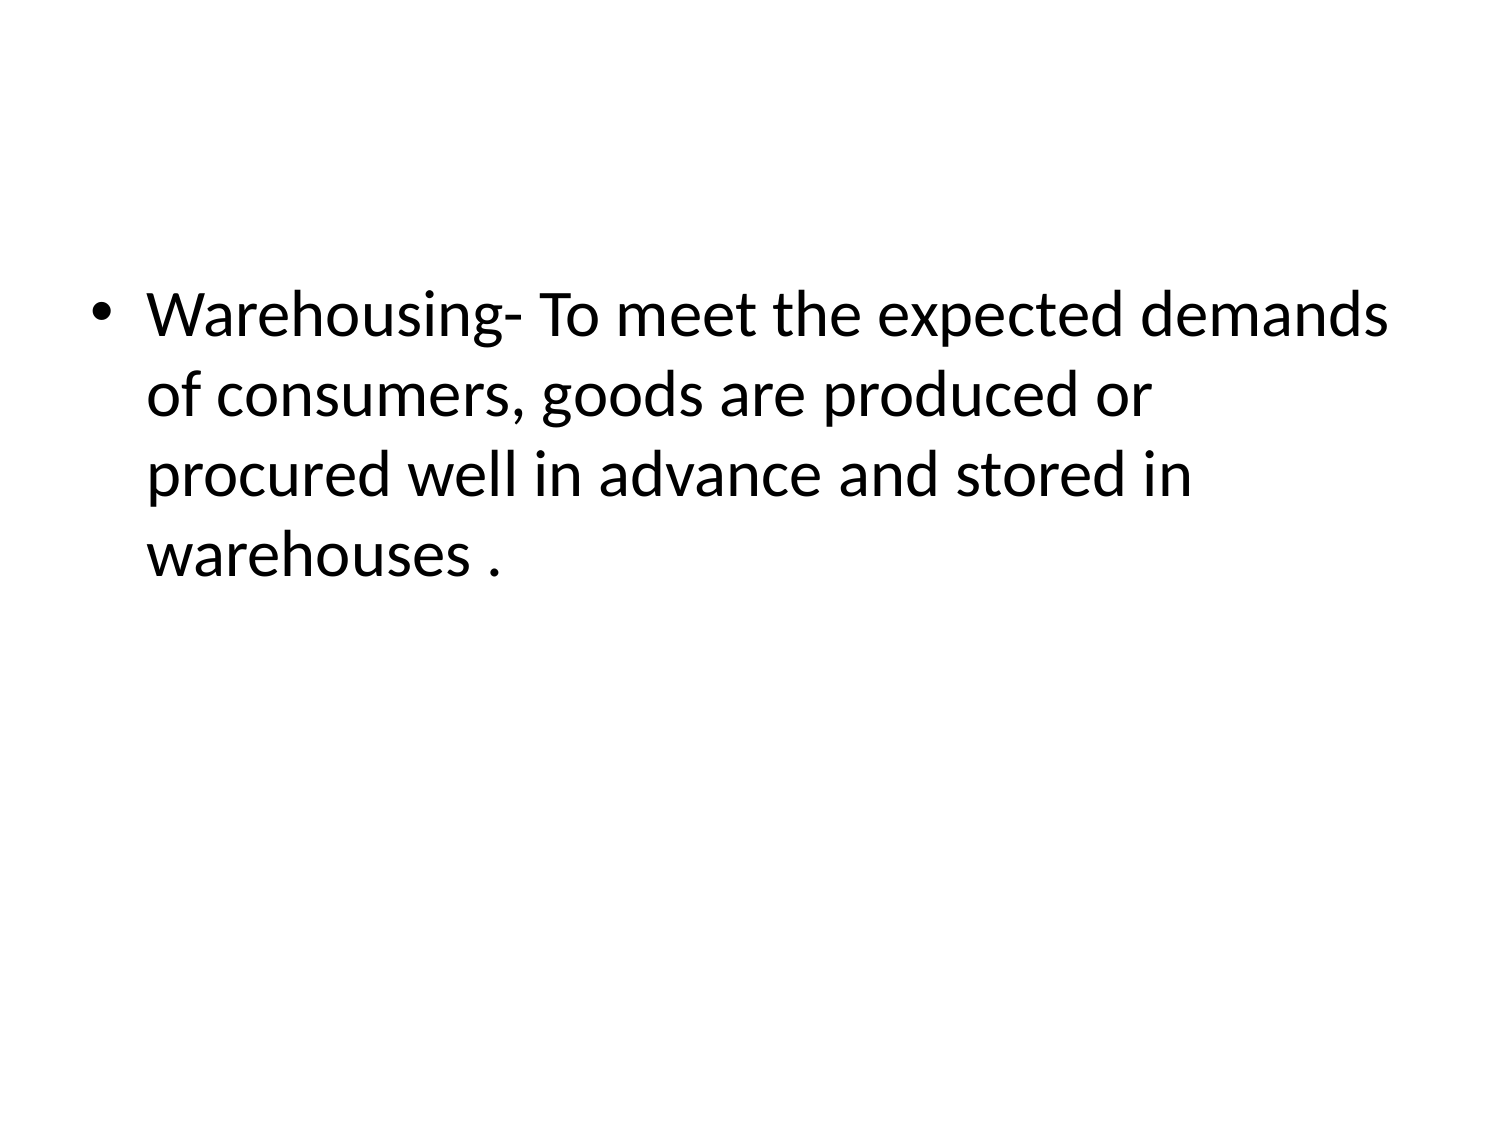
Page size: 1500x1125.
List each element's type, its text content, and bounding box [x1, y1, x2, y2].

list Warehousing- To meet the expected demands of consumers, goods are produced or procured well in advance and stored in warehouses . [75, 262, 1425, 1005]
